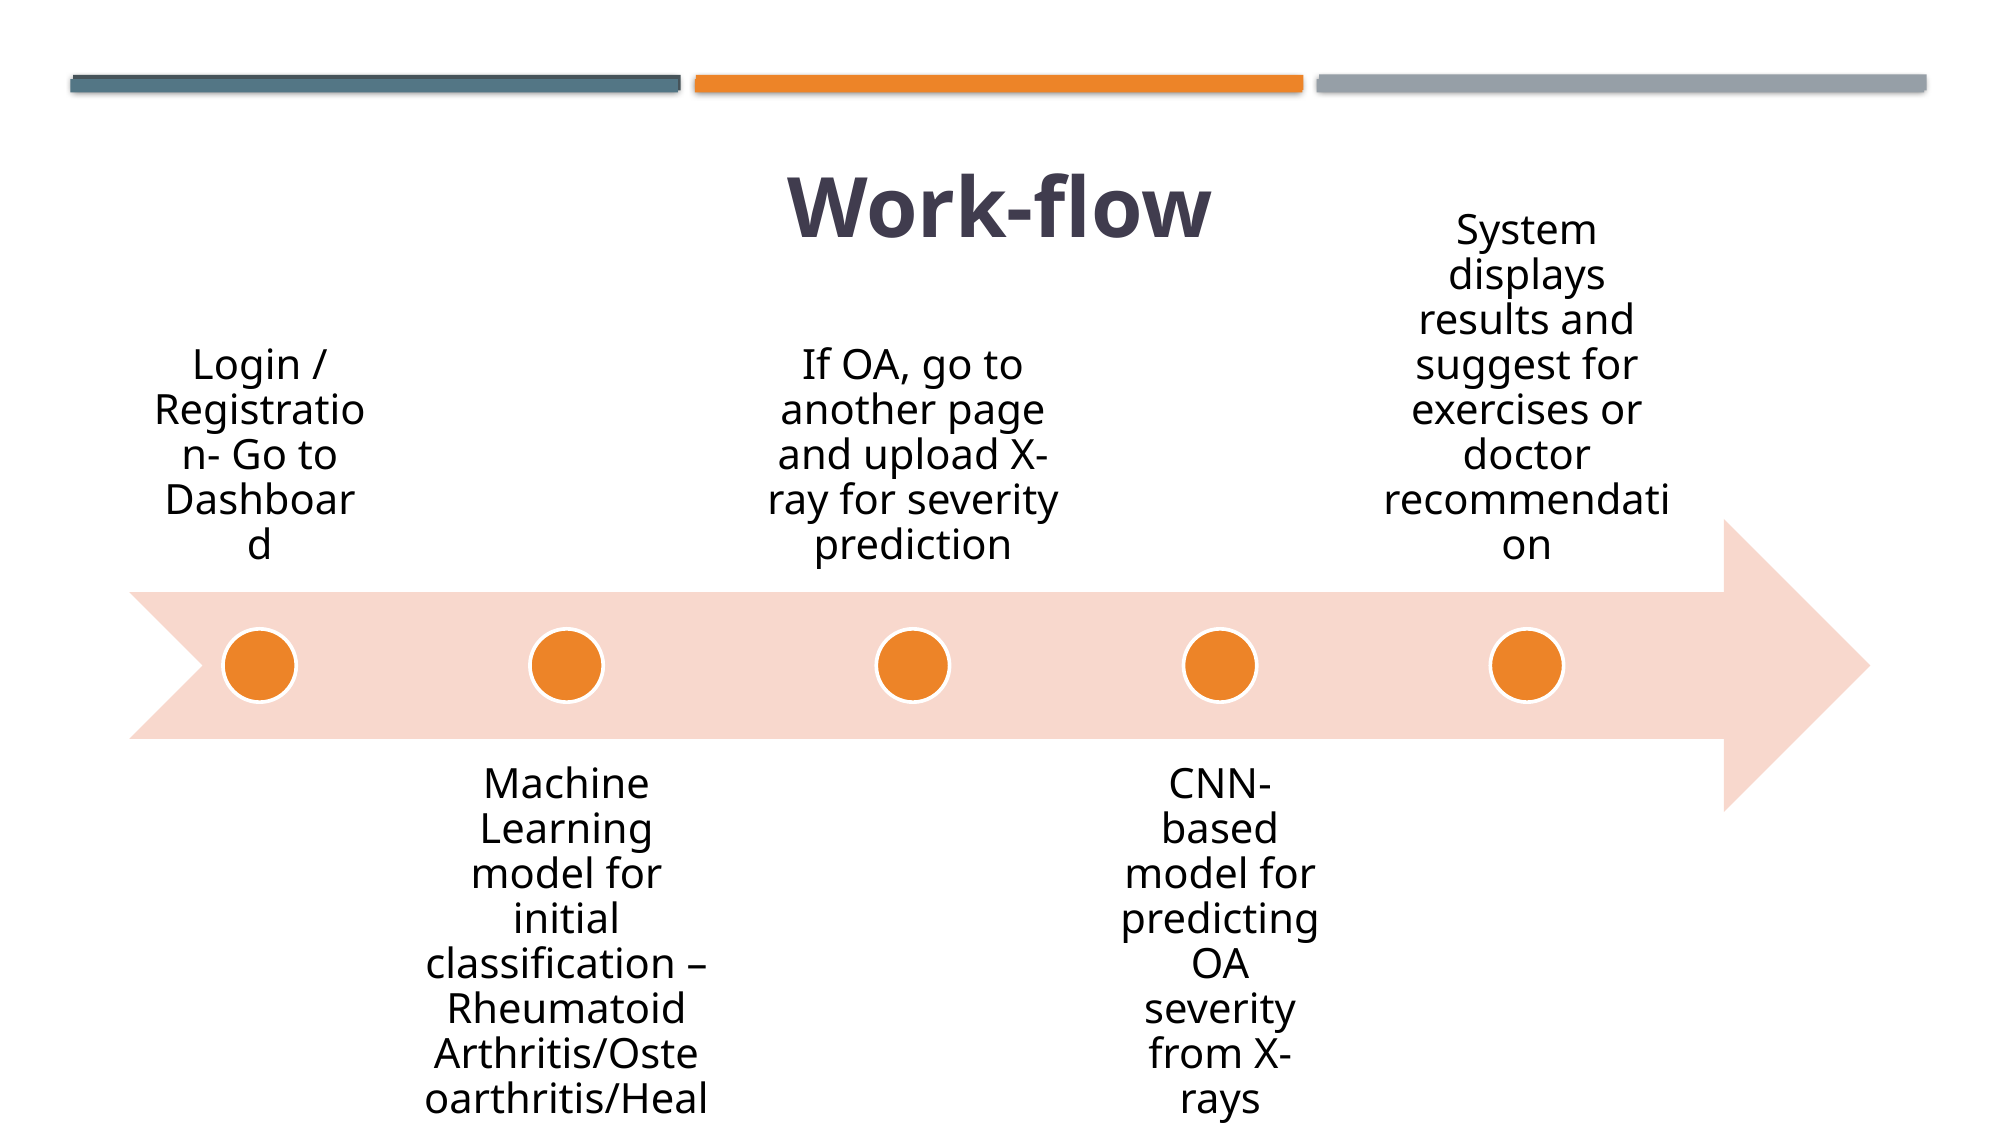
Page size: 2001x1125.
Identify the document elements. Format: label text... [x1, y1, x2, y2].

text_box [128, 298, 1871, 1033]
title Work-flow [704, 151, 1296, 262]
